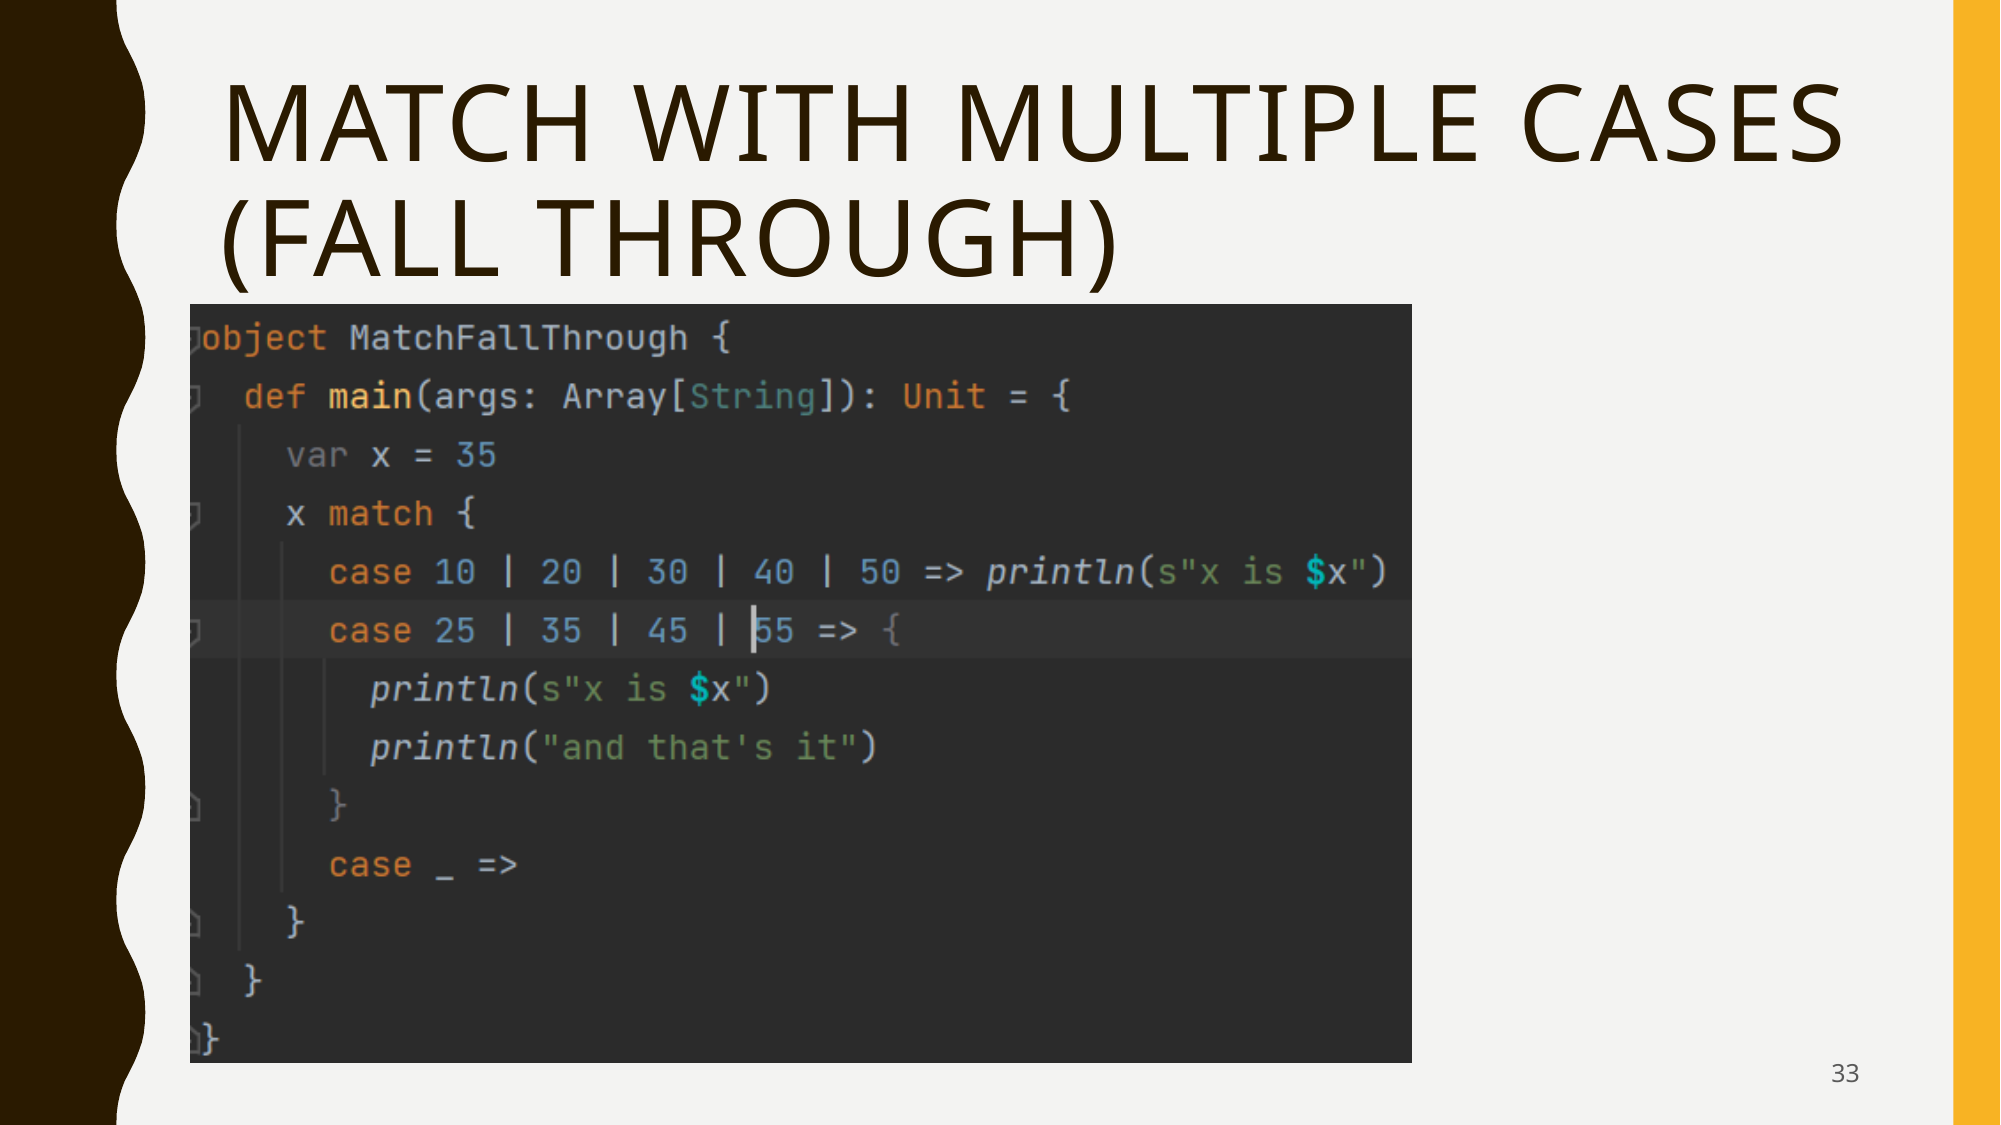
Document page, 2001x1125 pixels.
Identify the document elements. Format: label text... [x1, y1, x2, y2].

title Match with multiple cases (fall through) [205, 62, 1875, 308]
slide_number 33 [1412, 1045, 1875, 1103]
picture [190, 304, 1412, 1063]
